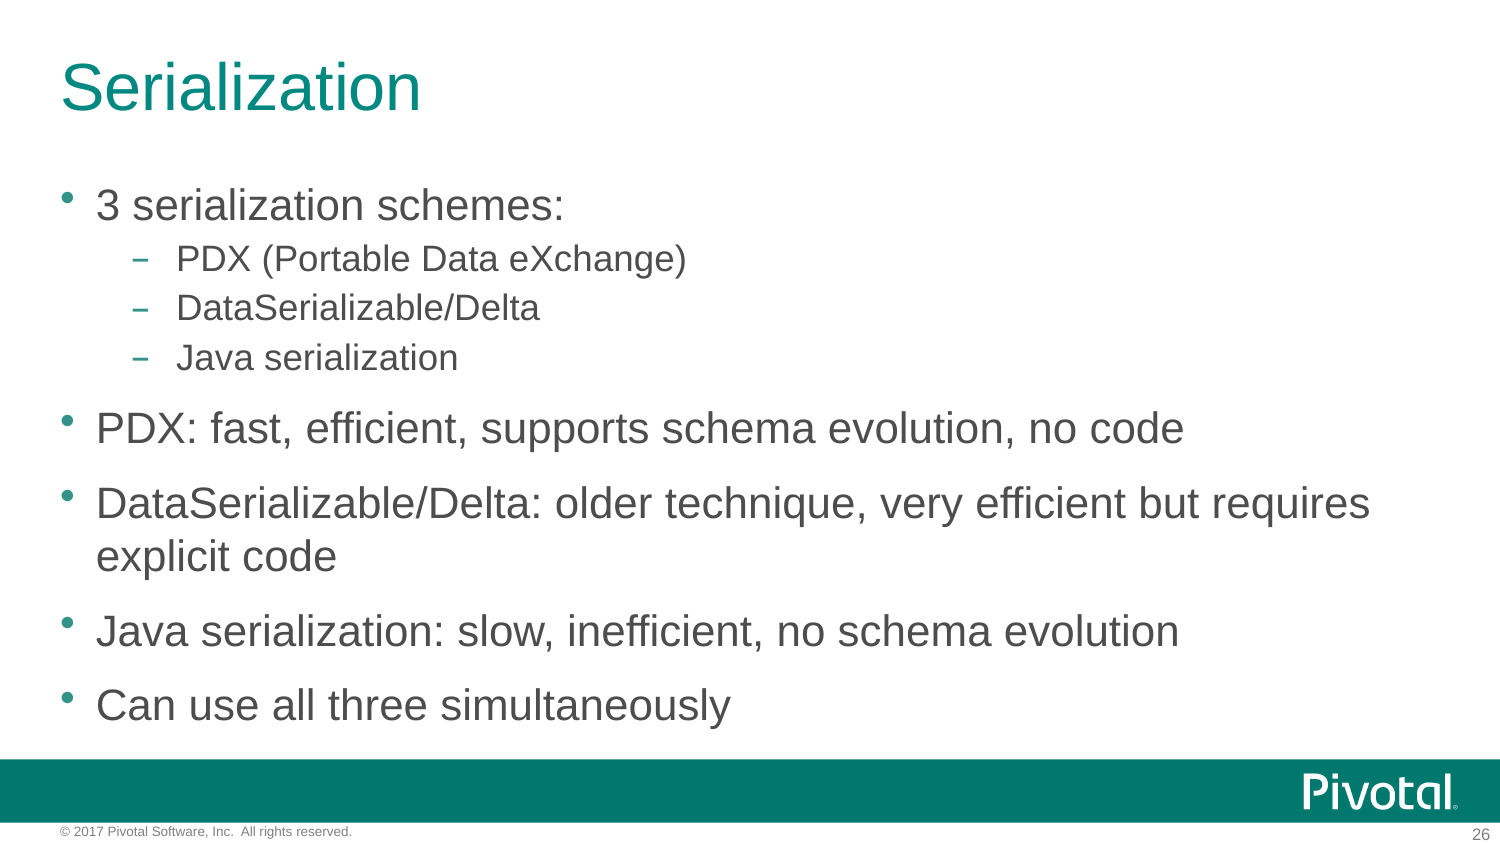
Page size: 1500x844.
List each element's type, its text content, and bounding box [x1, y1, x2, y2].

picture [1290, 768, 1463, 815]
list 3 serialization schemes: PDX (Portable Data eXchange) DataSerializable/Delta Java serialization PDX: fast, efficient, supports schema evolution, no code DataSerializable/Delta: older technique, very efficient but requires explicit code Java serialization: slow, inefficient, no schema evolution Can use all three simultaneously [60, 176, 1440, 732]
title Serialization [60, 53, 1440, 129]
